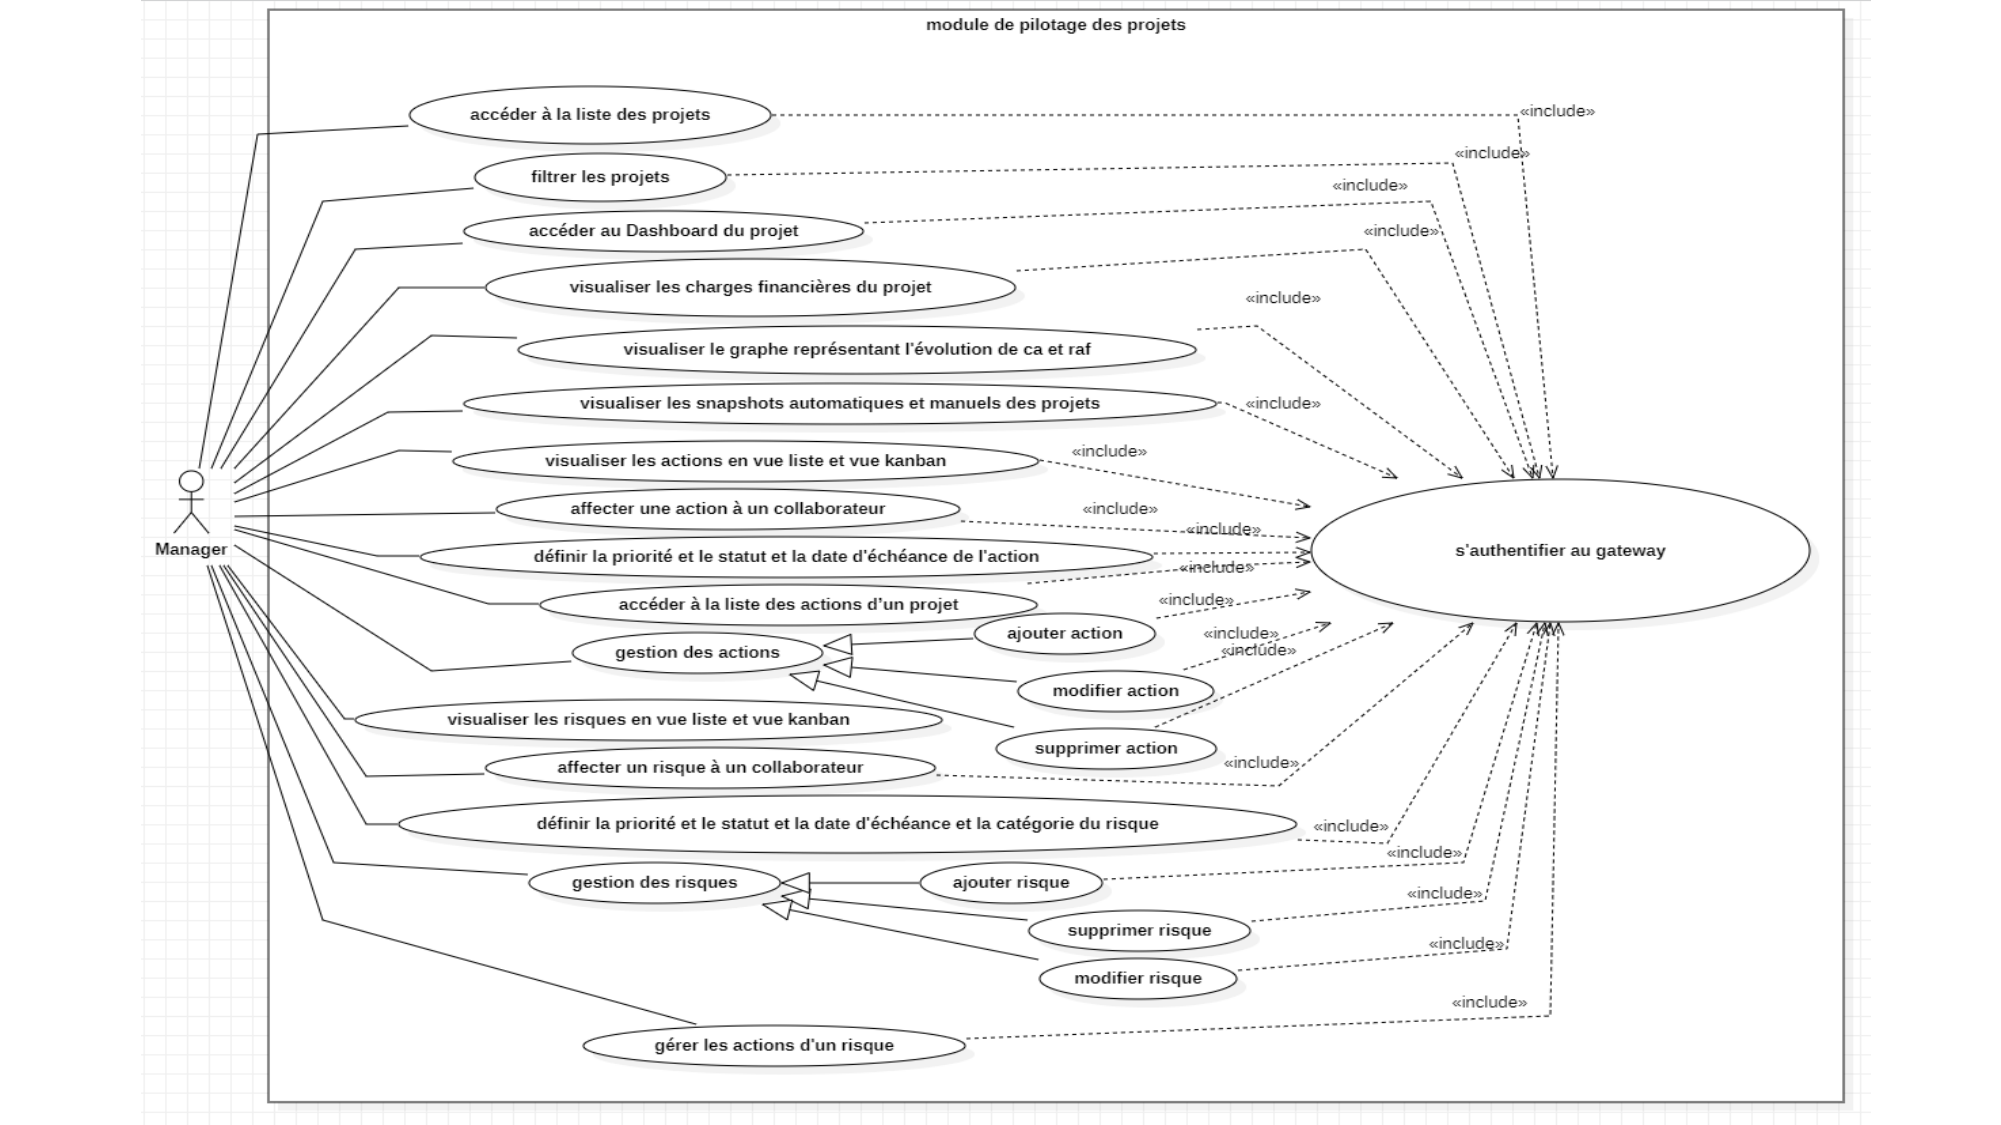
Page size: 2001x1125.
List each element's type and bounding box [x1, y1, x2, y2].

picture [141, 0, 1871, 1125]
